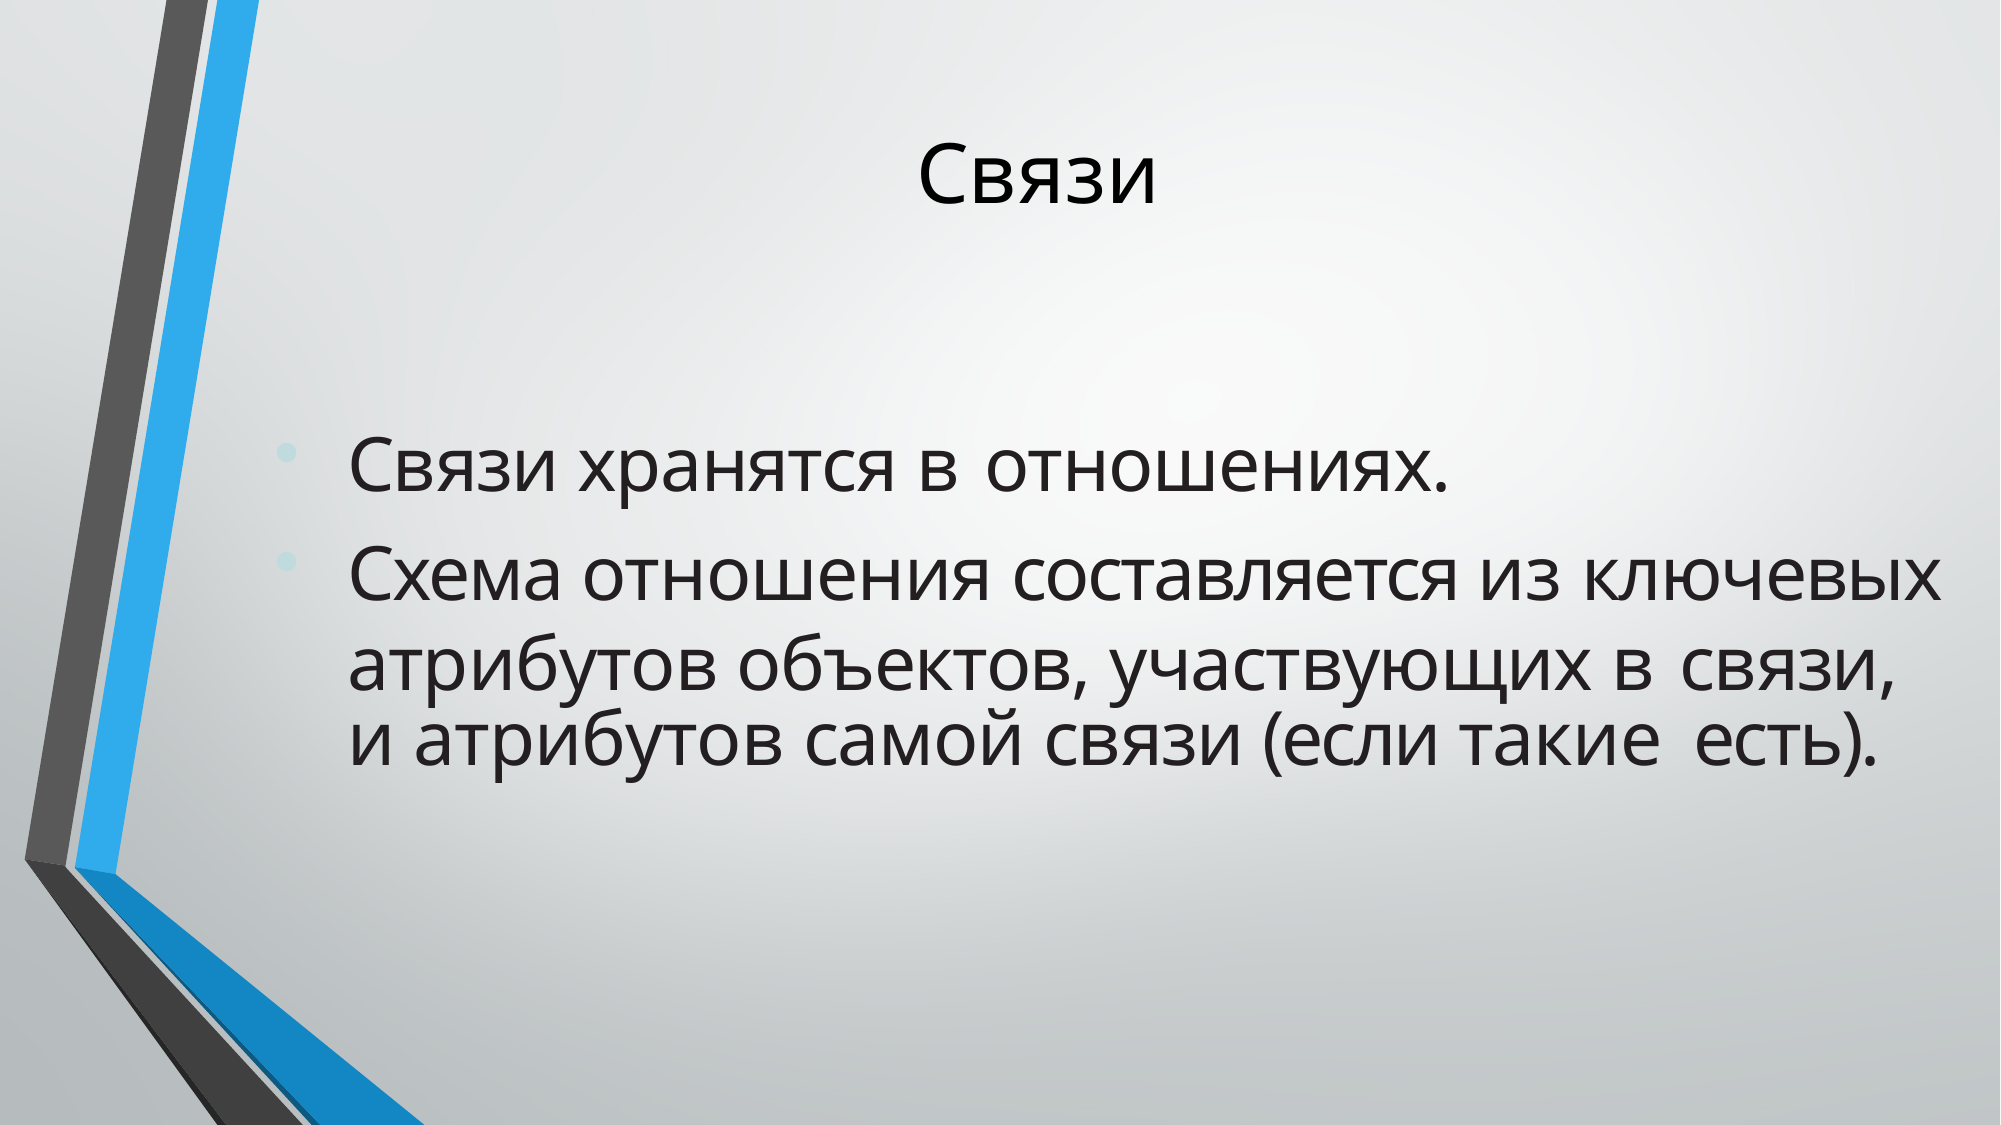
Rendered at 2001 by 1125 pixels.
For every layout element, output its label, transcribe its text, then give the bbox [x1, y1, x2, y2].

title Связи [725, 74, 1350, 264]
text_box Связи хранятся в отношениях. Схема отношения составляется из ключевых атрибутов объектов, участвующих в связи, и атрибутов самой связи (если такие есть). [272, 396, 2000, 781]
